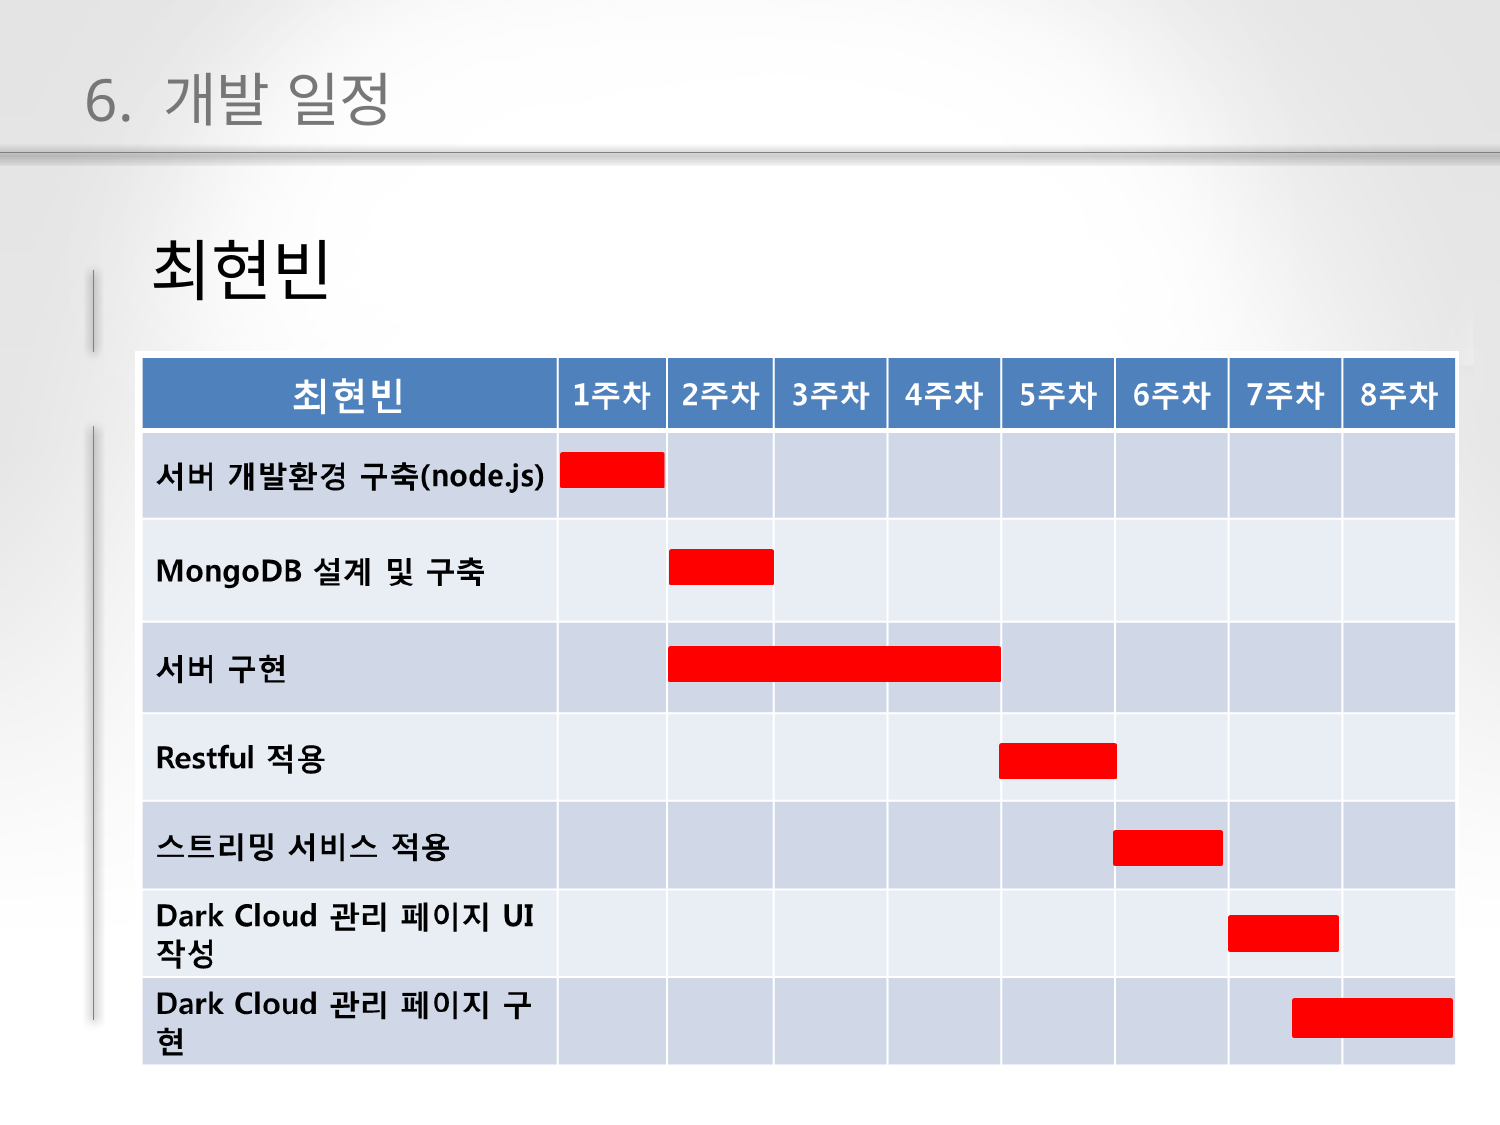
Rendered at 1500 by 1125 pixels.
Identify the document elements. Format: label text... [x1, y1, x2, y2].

picture [0, 0, 1500, 152]
text_box 최현빈 [135, 221, 556, 317]
text_box 6. 개발 일정 [70, 69, 1114, 141]
picture [0, 153, 1500, 1125]
